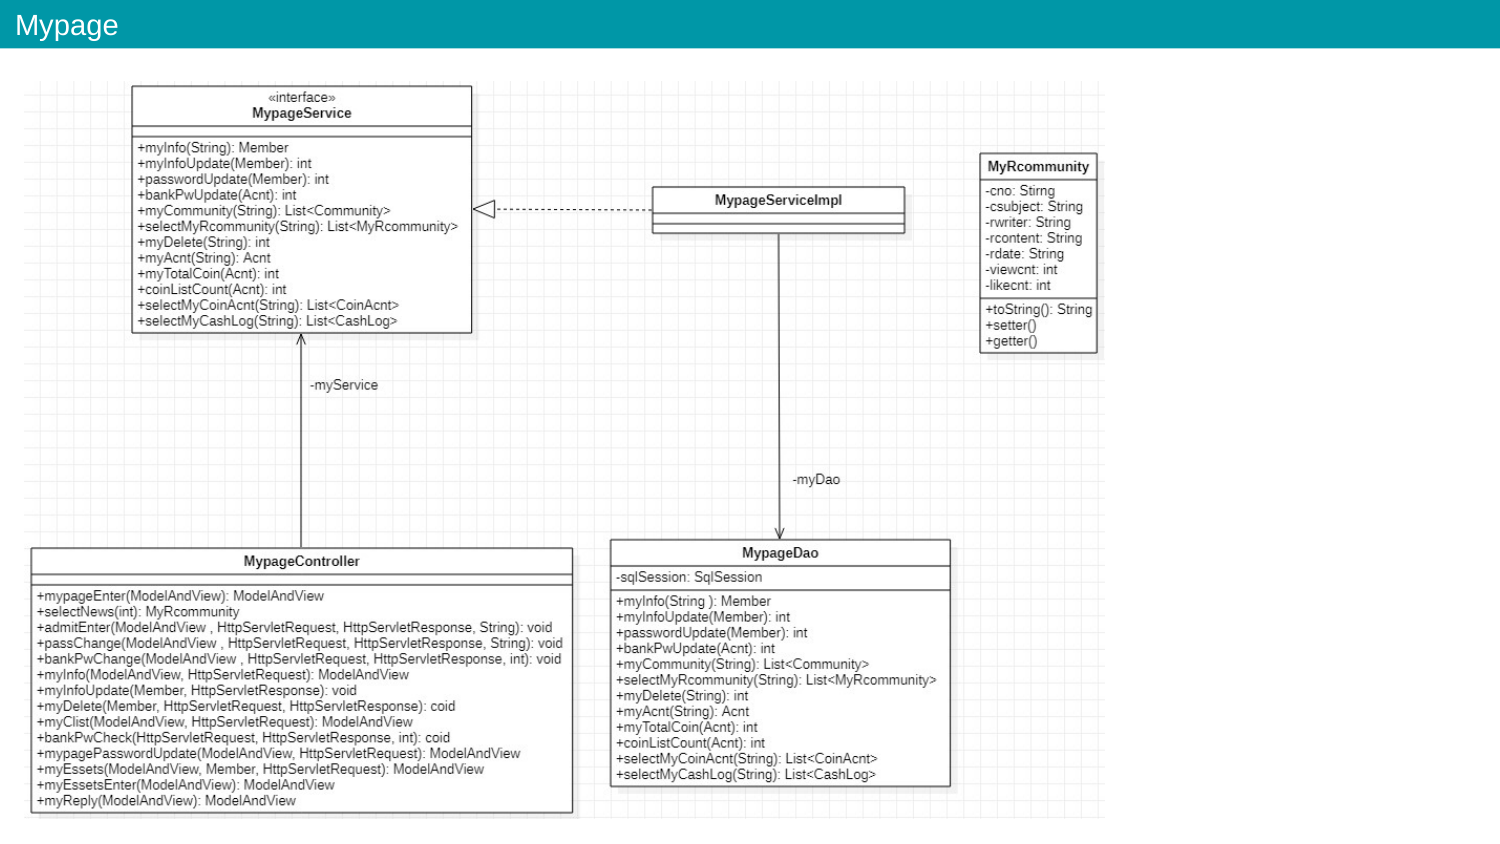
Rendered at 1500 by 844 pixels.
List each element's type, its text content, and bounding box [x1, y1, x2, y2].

text_box [424, 0, 1500, 49]
picture [24, 81, 1105, 819]
text_box Mypage [0, 0, 424, 57]
